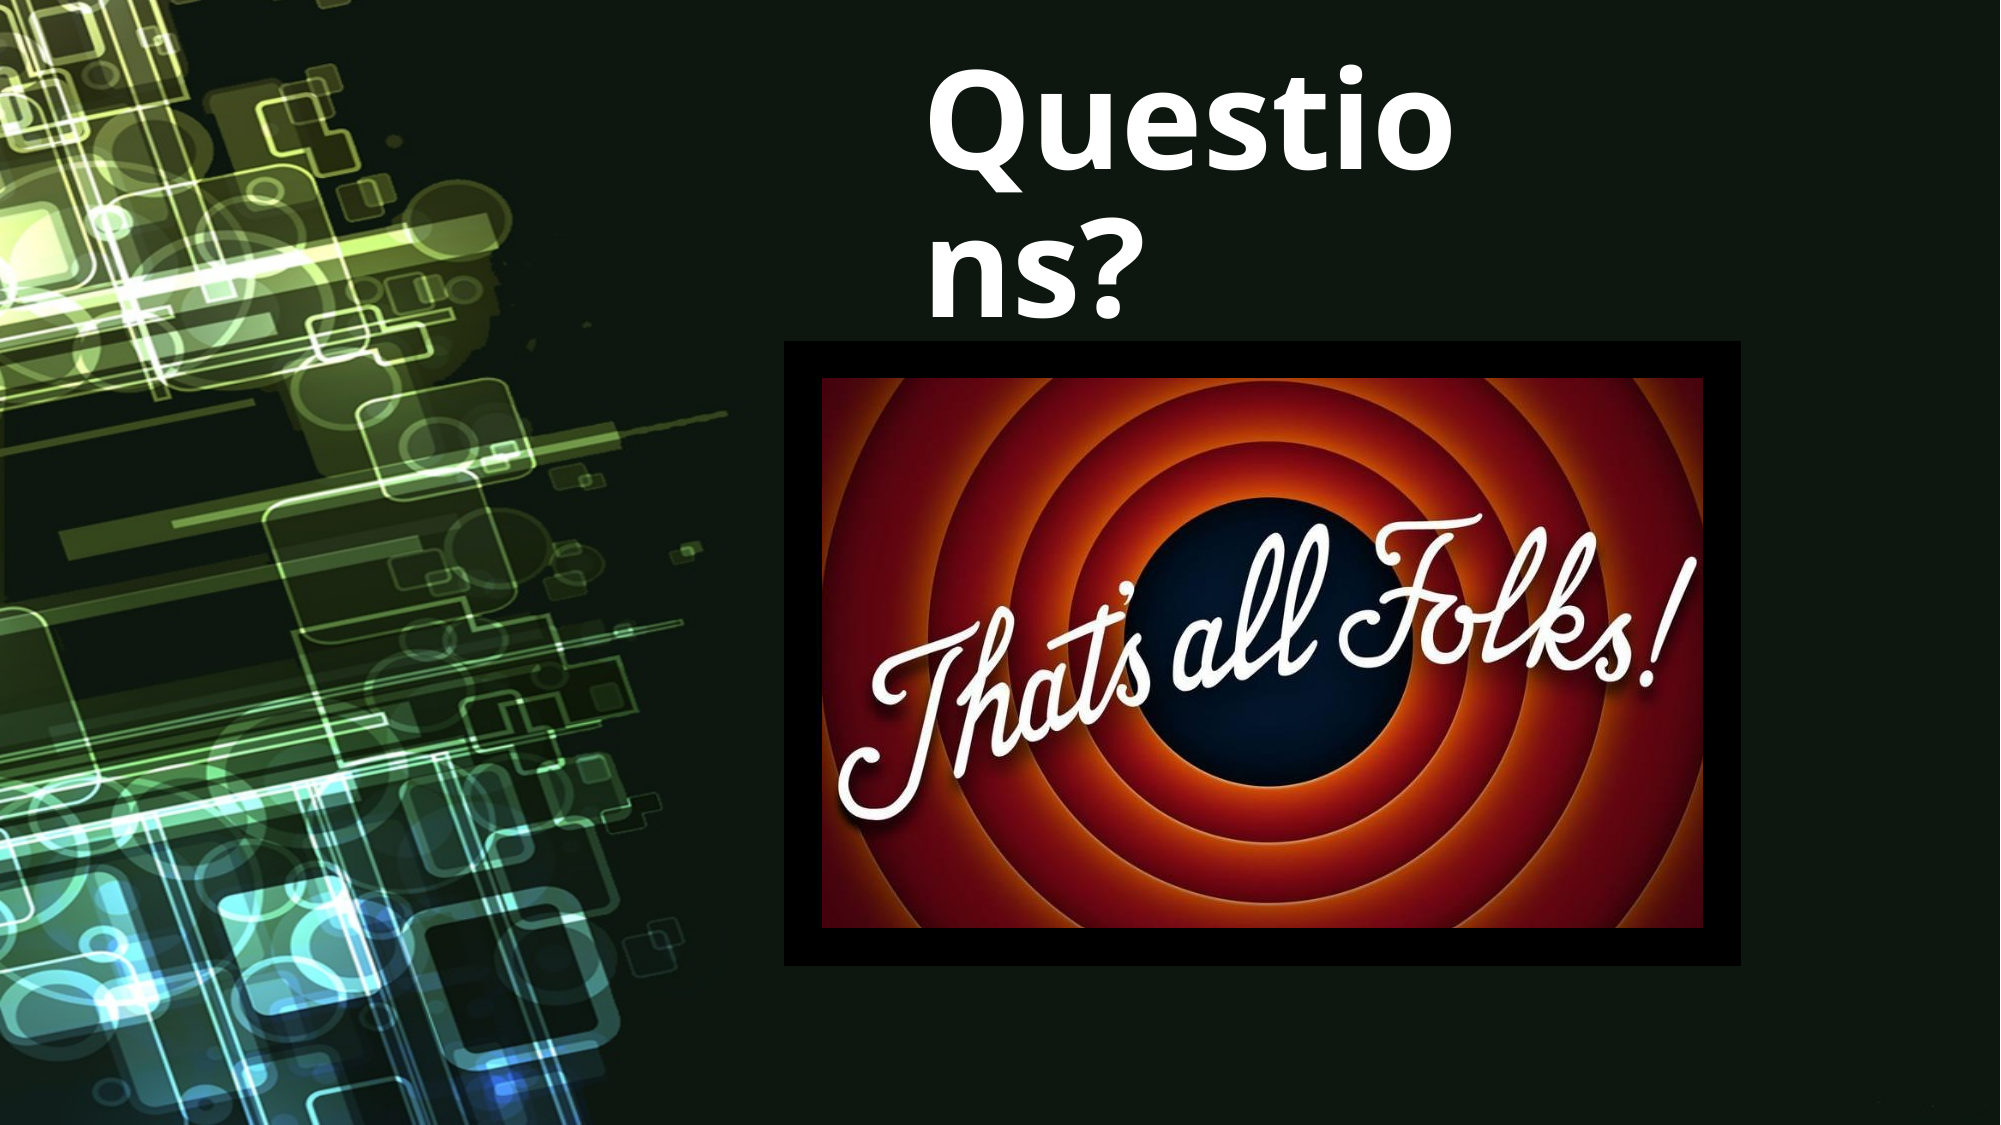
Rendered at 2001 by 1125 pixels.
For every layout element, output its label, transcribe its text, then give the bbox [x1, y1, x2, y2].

picture [0, 0, 2000, 1125]
title Questions? [907, 90, 1557, 308]
